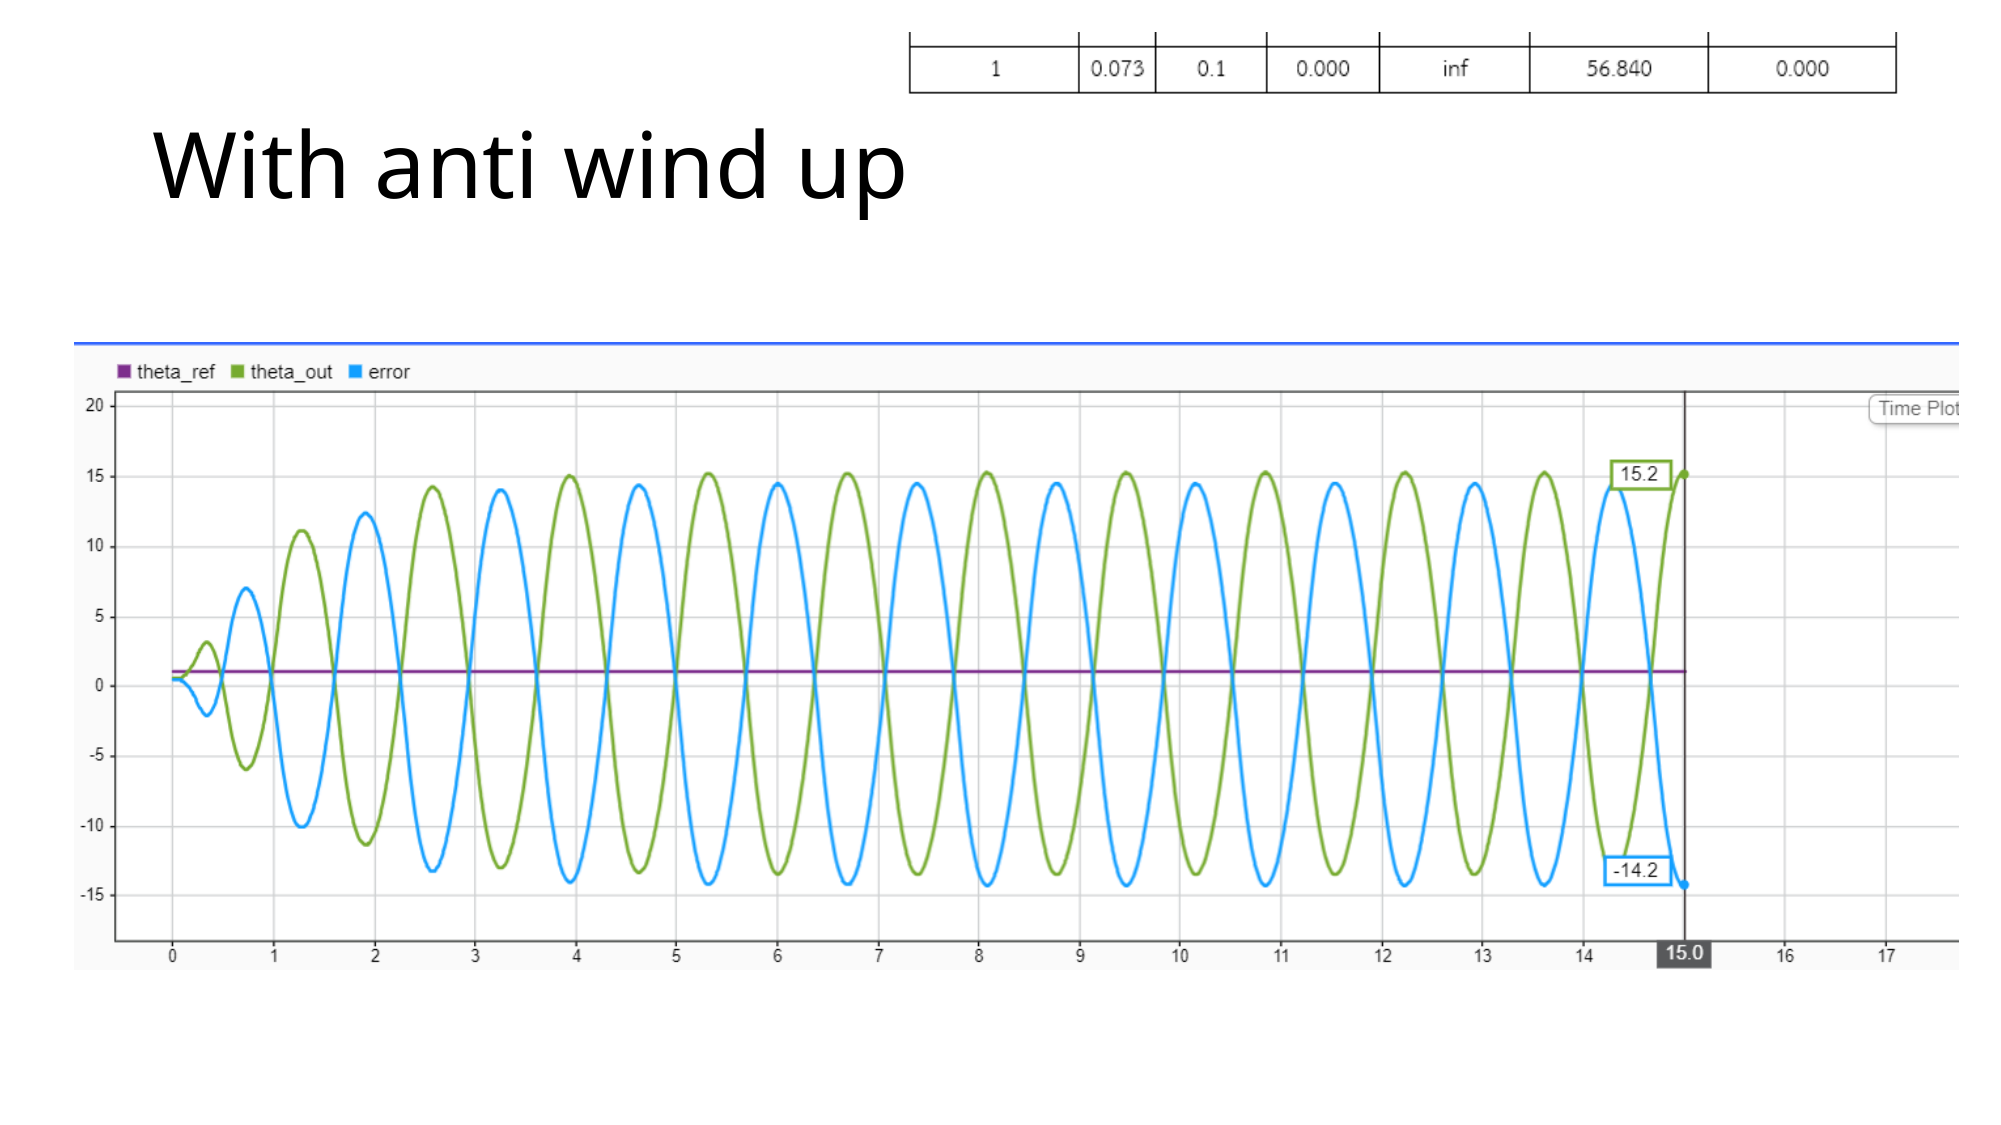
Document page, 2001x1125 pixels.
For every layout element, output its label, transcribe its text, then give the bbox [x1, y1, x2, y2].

title With anti wind up [137, 59, 1863, 278]
picture [889, 32, 1916, 125]
picture [74, 341, 1959, 971]
